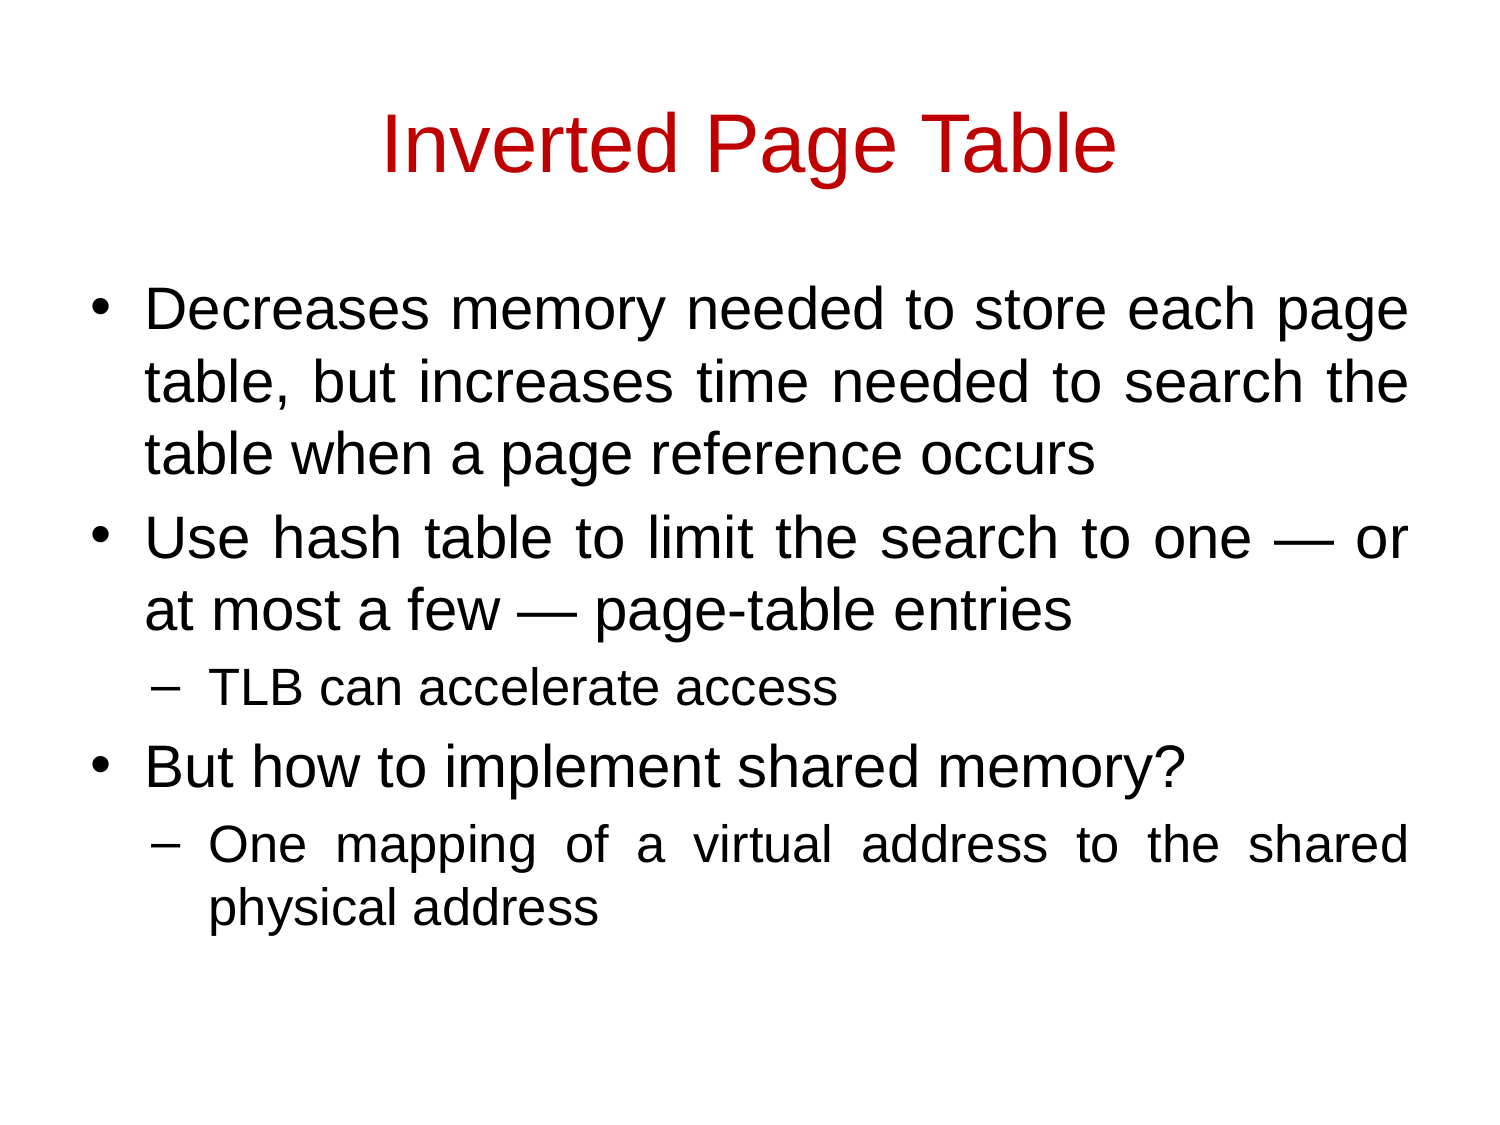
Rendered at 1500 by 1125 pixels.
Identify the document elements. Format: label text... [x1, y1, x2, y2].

list Decreases memory needed to store each page table, but increases time needed to search the table when a page reference occurs Use hash table to limit the search to one — or at most a few — page-table entries TLB can accelerate access But how to implement shared memory? One mapping of a virtual address to the shared physical address [75, 262, 1425, 1005]
title Inverted Page Table [75, 45, 1425, 233]
